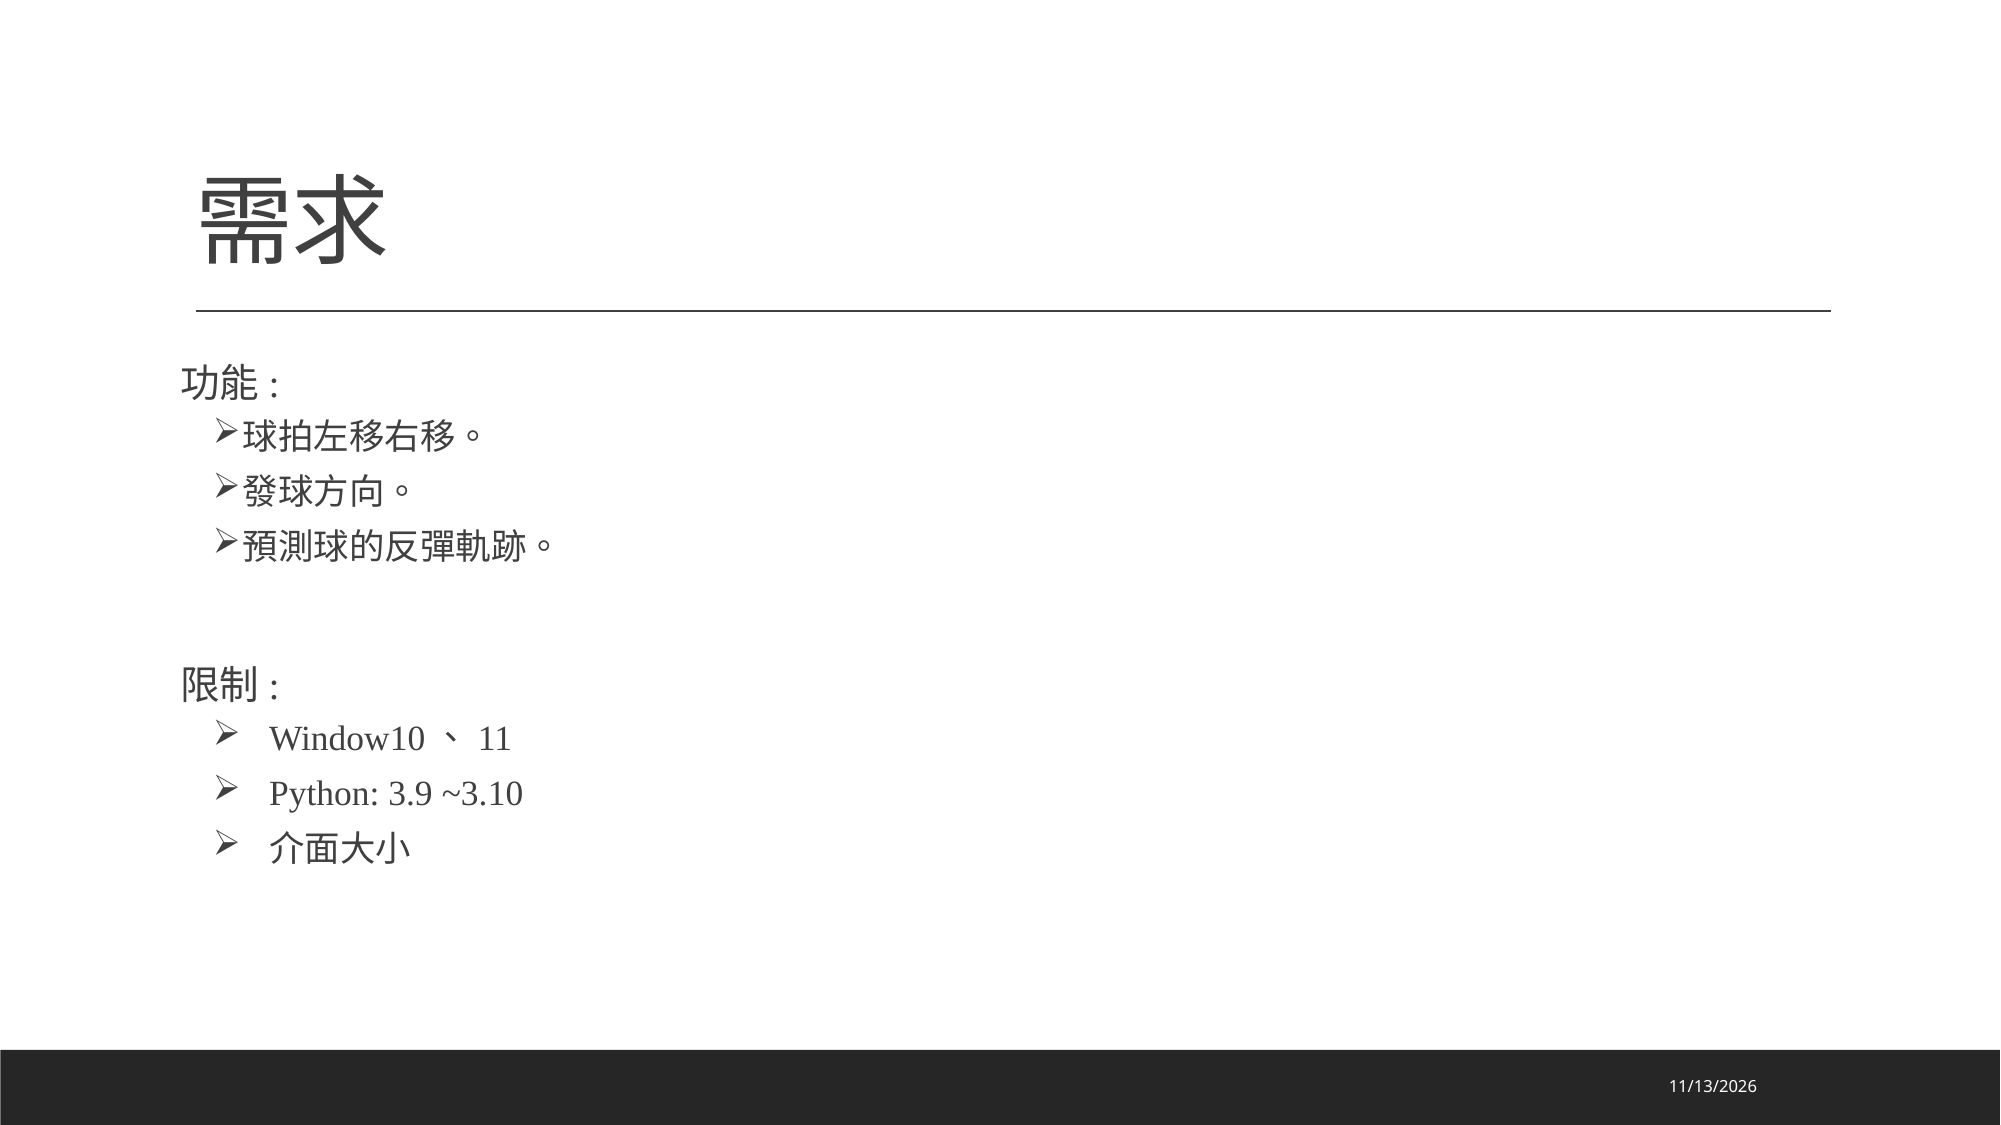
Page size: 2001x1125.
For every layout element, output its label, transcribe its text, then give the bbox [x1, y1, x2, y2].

list 功能: 球拍左移右移。 發球方向。 預測球的反彈軌跡。 限制: Window10、11 Python: 3.9 ~3.10 介面大小 [180, 345, 1830, 1030]
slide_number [1348, 1057, 1773, 1118]
title 需求 [180, 47, 1830, 285]
